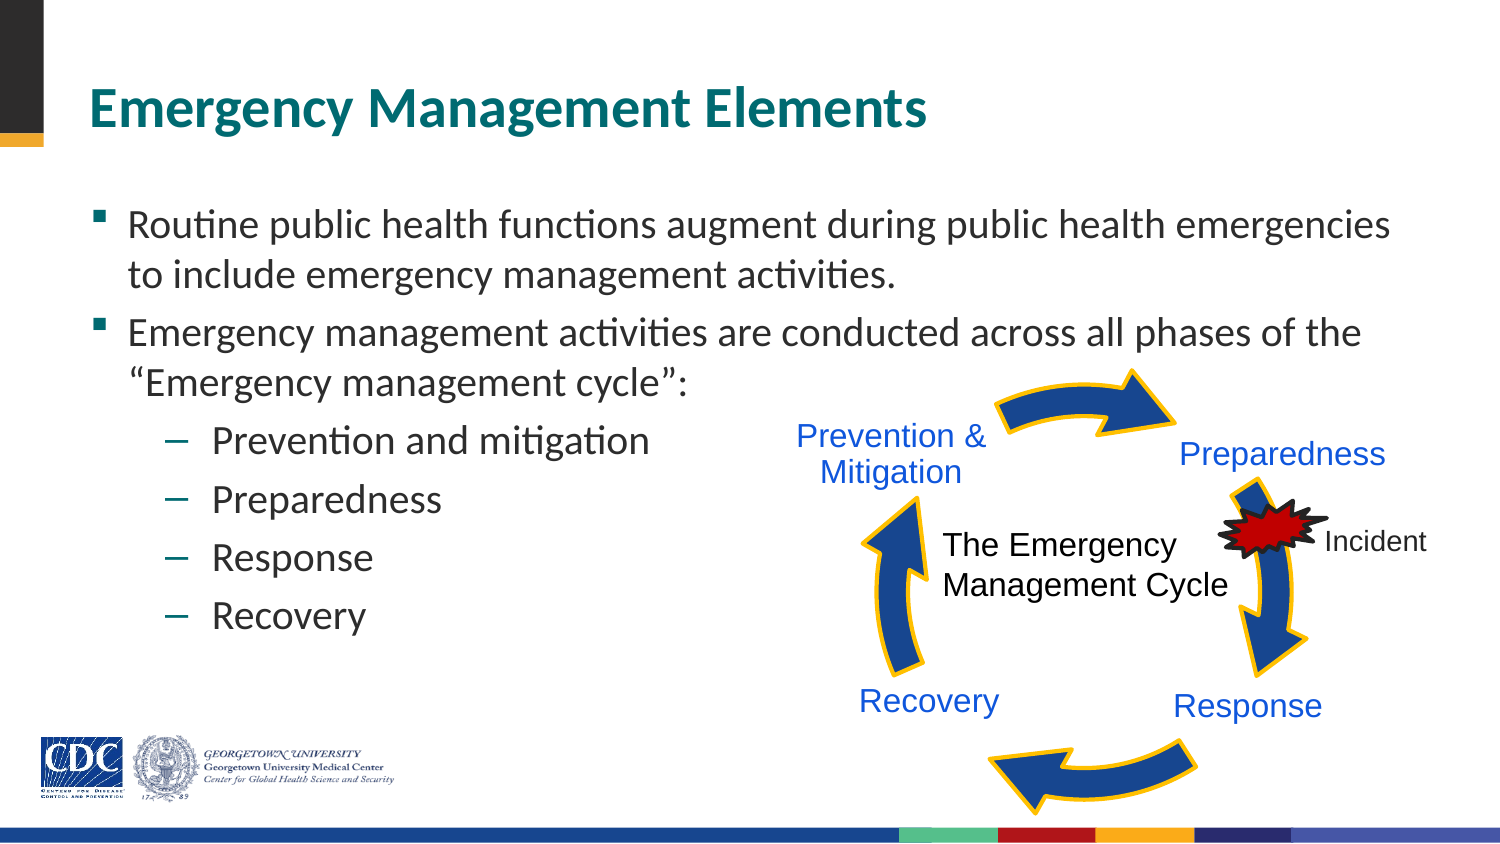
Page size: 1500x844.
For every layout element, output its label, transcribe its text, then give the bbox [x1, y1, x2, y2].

picture [40, 699, 399, 844]
text_box [0, 727, 119, 823]
text_box Recovery [848, 648, 1011, 756]
text_box [860, 536, 927, 678]
text_box The Emergency Management Cycle [927, 515, 1248, 611]
text_box [1229, 476, 1277, 515]
text_box [1239, 546, 1309, 657]
text_box Incident [1309, 515, 1442, 565]
title Emergency Management Elements [75, 33, 1425, 147]
list Routine public health functions augment during public health emergencies to include emergency management activities. Emergency management activities are conducted across all phases of the “Emergency management cycle”: Prevention and mitigation Preparedness Response Recovery [75, 188, 1414, 738]
text_box [994, 368, 1177, 438]
text_box [987, 738, 1199, 816]
text_box Response [1167, 657, 1330, 756]
text_box [1217, 498, 1311, 560]
text_box Preparedness [1140, 373, 1426, 515]
text_box Prevention & Mitigation [754, 373, 1028, 536]
